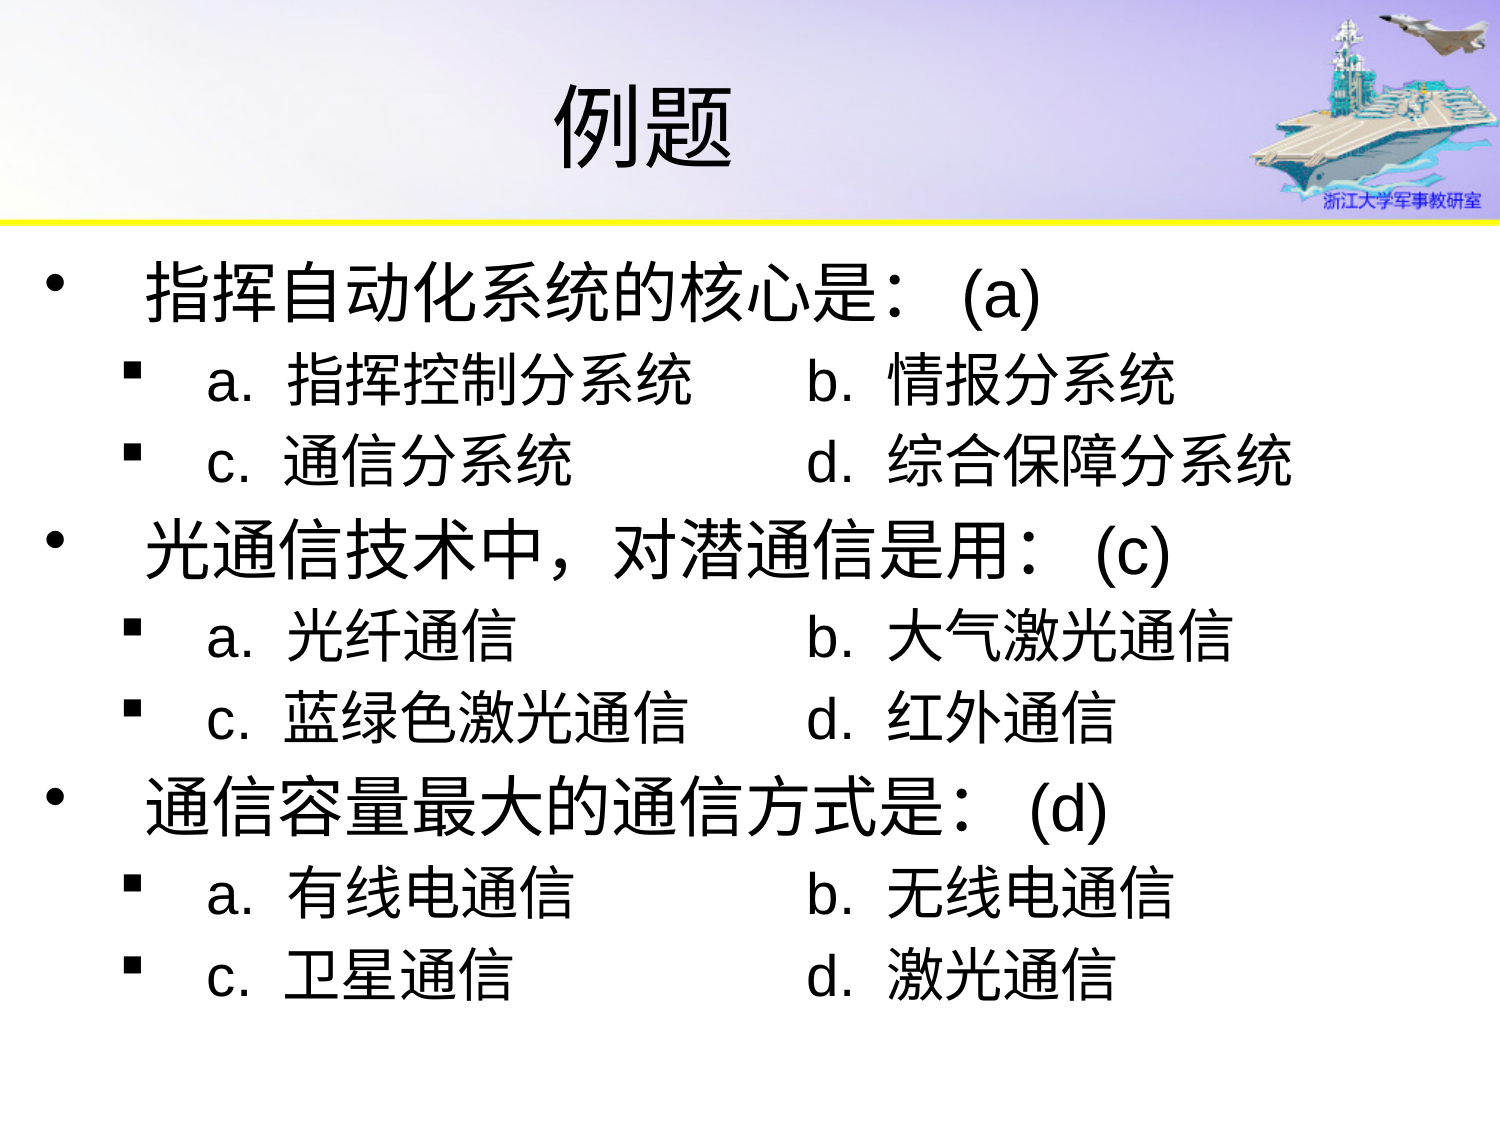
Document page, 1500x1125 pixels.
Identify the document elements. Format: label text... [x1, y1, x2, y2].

picture [0, 0, 1500, 226]
title 例题 [29, 30, 1259, 219]
list 指挥自动化系统的核心是：(a) a. 指挥控制分系统 b. 情报分系统 c. 通信分系统 d. 综合保障分系统 光通信技术中，对潜通信是用：(c) a. 光纤通信 b. 大气激光通信 c. 蓝绿色激光通信 d. 红外通信 通信容量最大的通信方式是：(d) a. 有线电通信 b. 无线电通信 c. 卫星通信 d. 激光通信 [29, 243, 1460, 1036]
